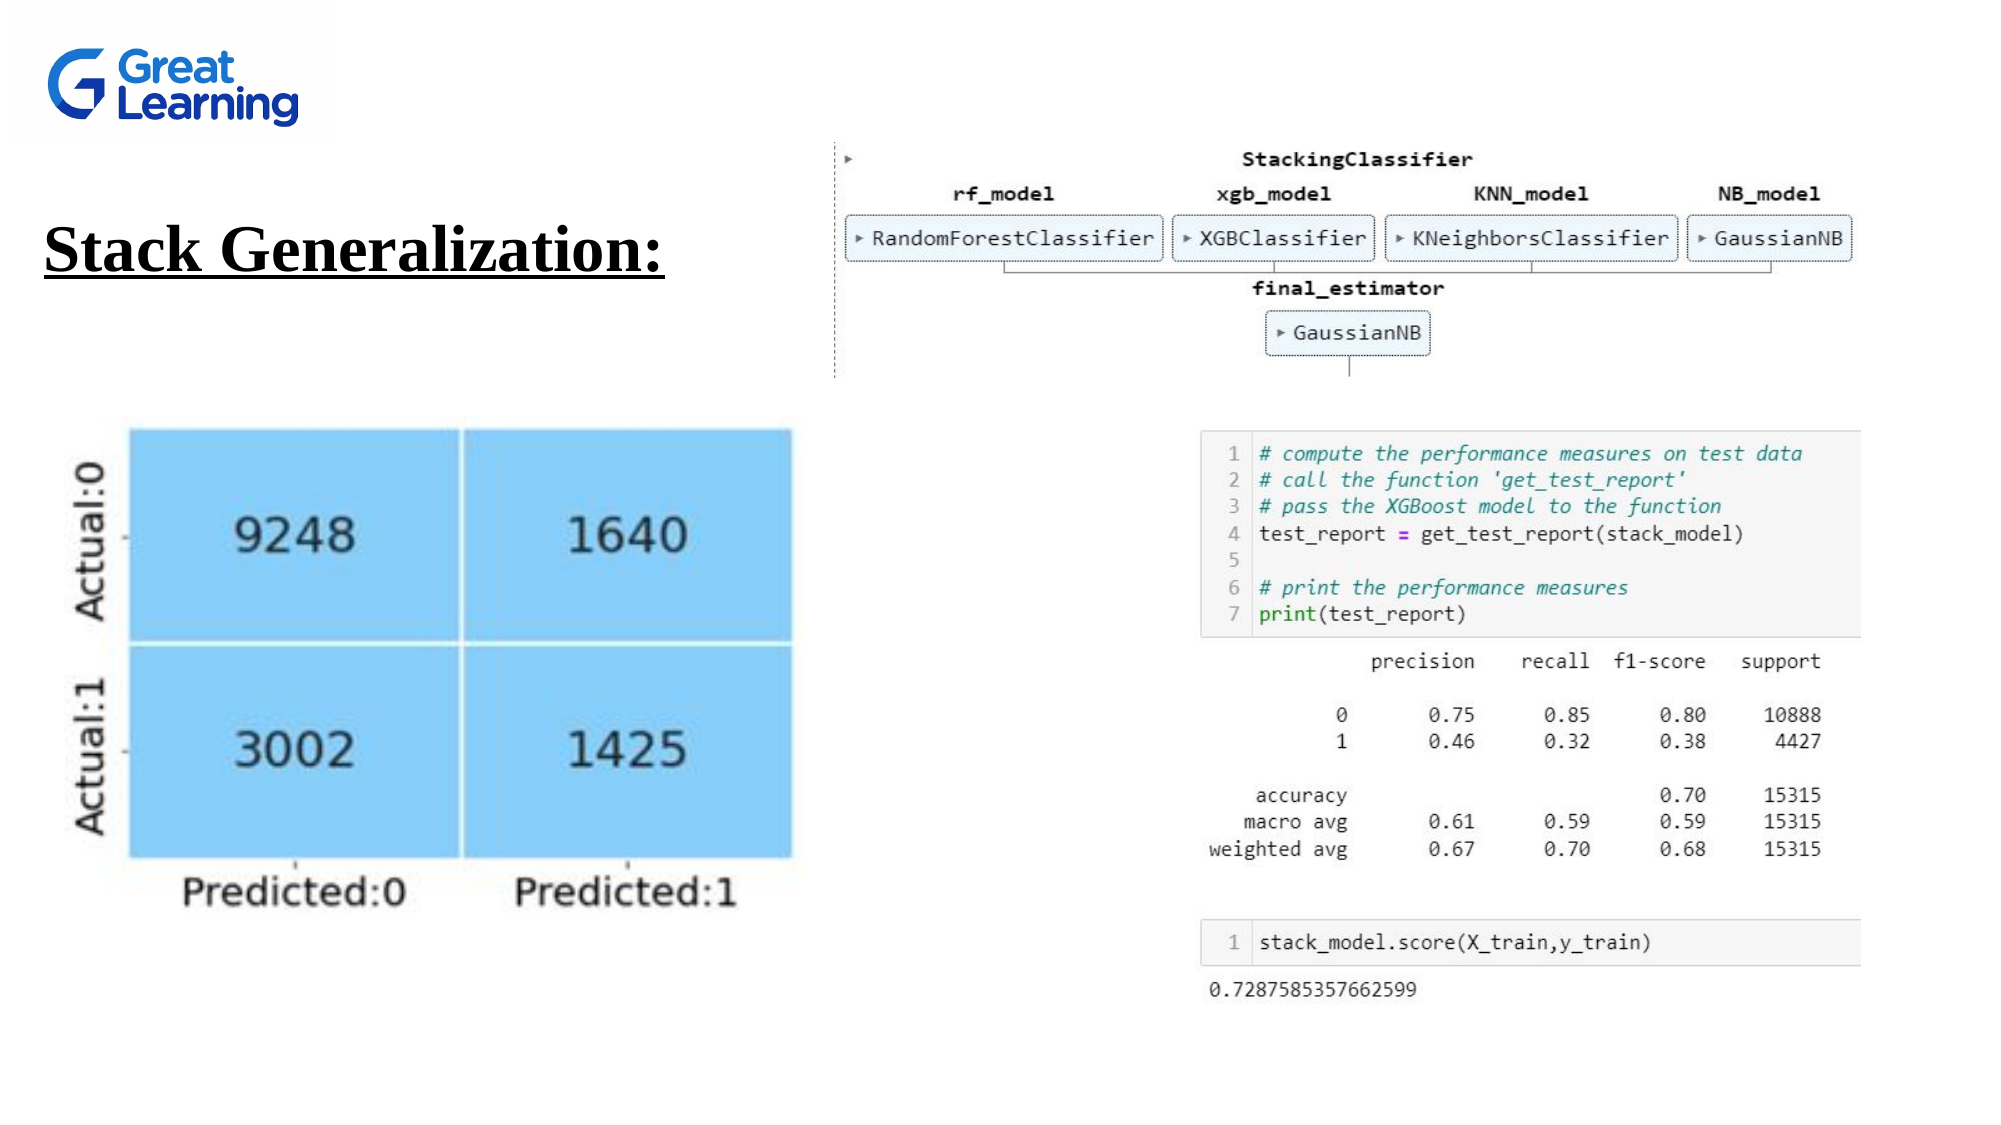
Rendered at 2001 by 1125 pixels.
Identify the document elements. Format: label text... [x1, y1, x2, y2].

picture [1192, 416, 1861, 1019]
picture [11, 3, 334, 143]
picture [64, 416, 807, 928]
text_box Stack Generalization: [28, 197, 817, 338]
picture [834, 142, 1861, 378]
